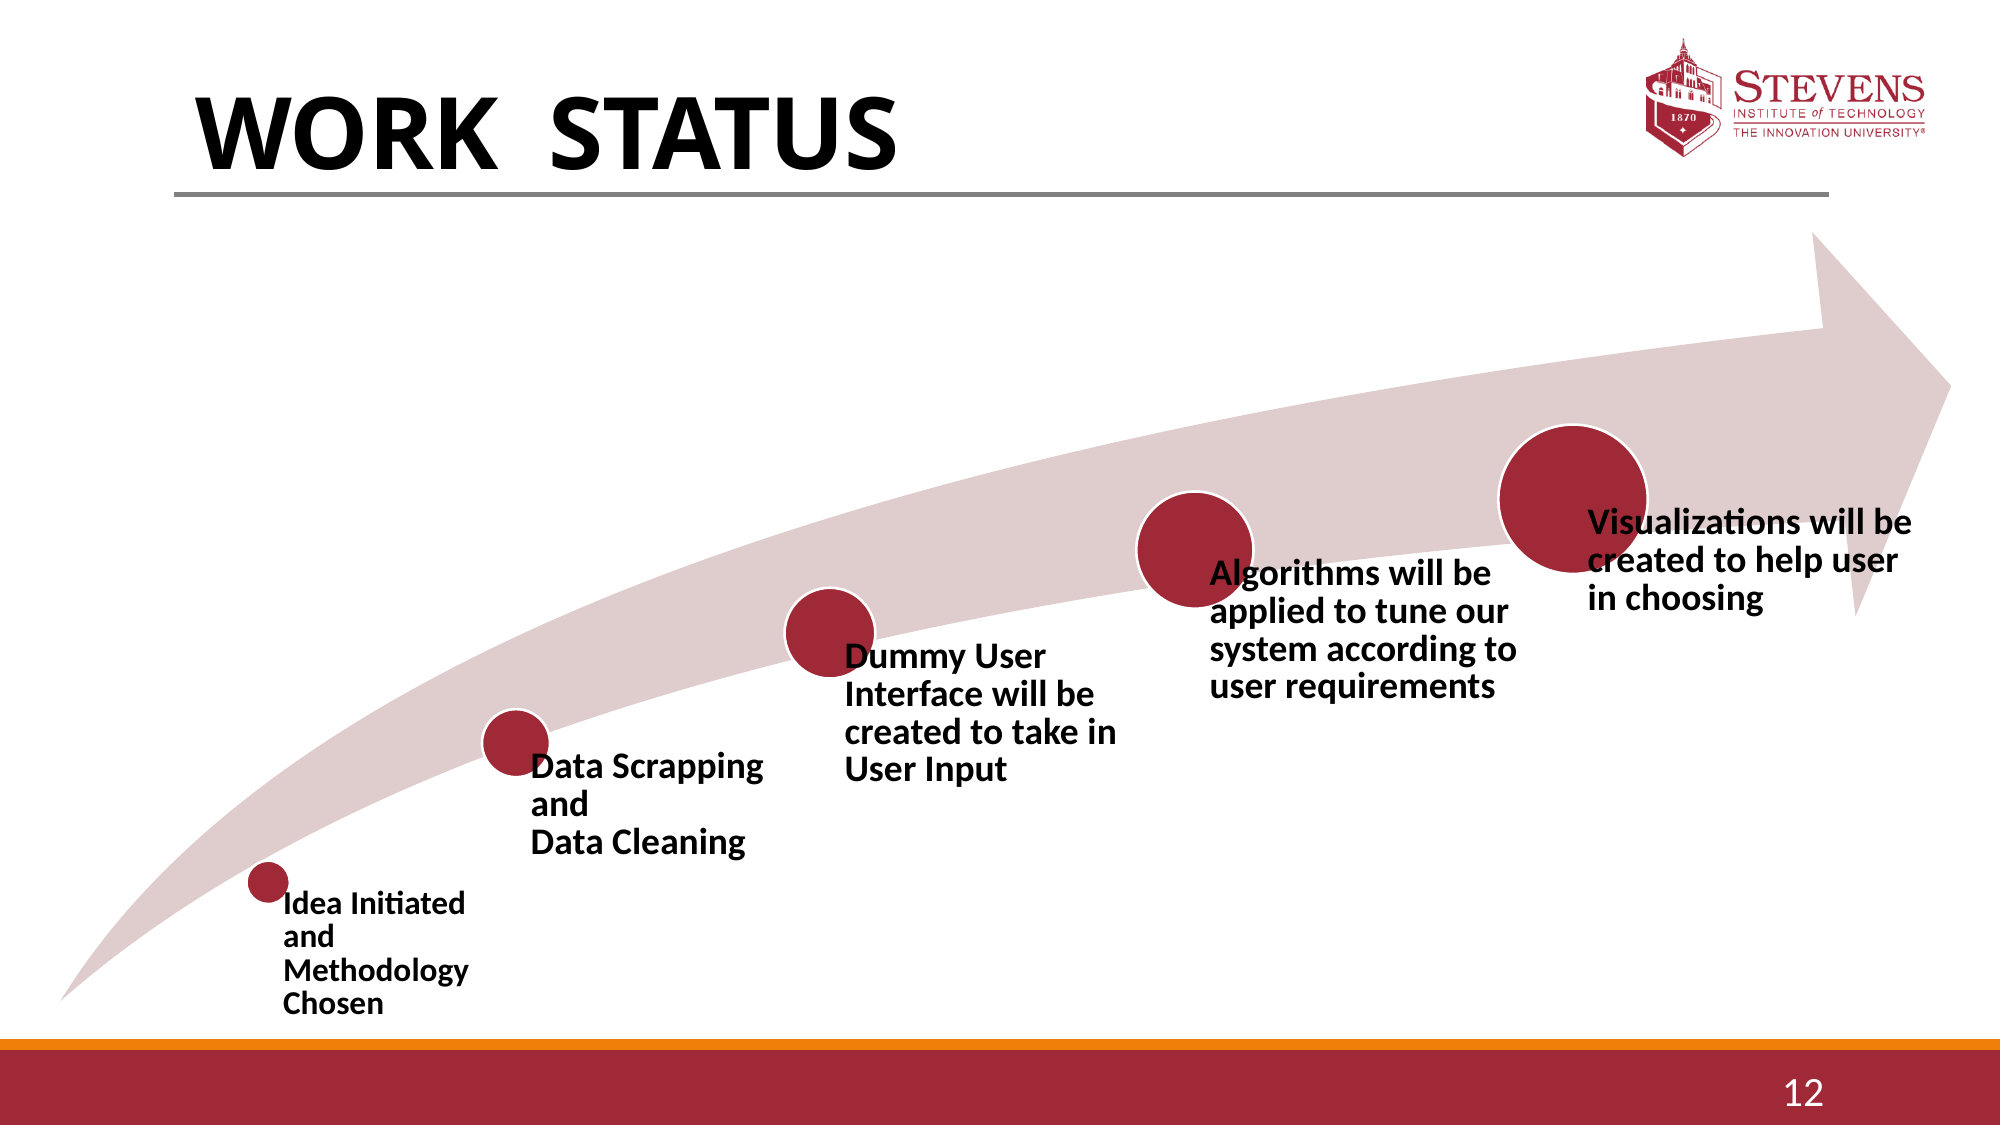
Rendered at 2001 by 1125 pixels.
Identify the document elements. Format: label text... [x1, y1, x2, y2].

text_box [59, 231, 1952, 1002]
slide_number 12 [1624, 1059, 1840, 1120]
picture [1645, 37, 1926, 158]
text_box [172, 190, 1832, 200]
title WORK STATUS [180, 72, 1830, 190]
